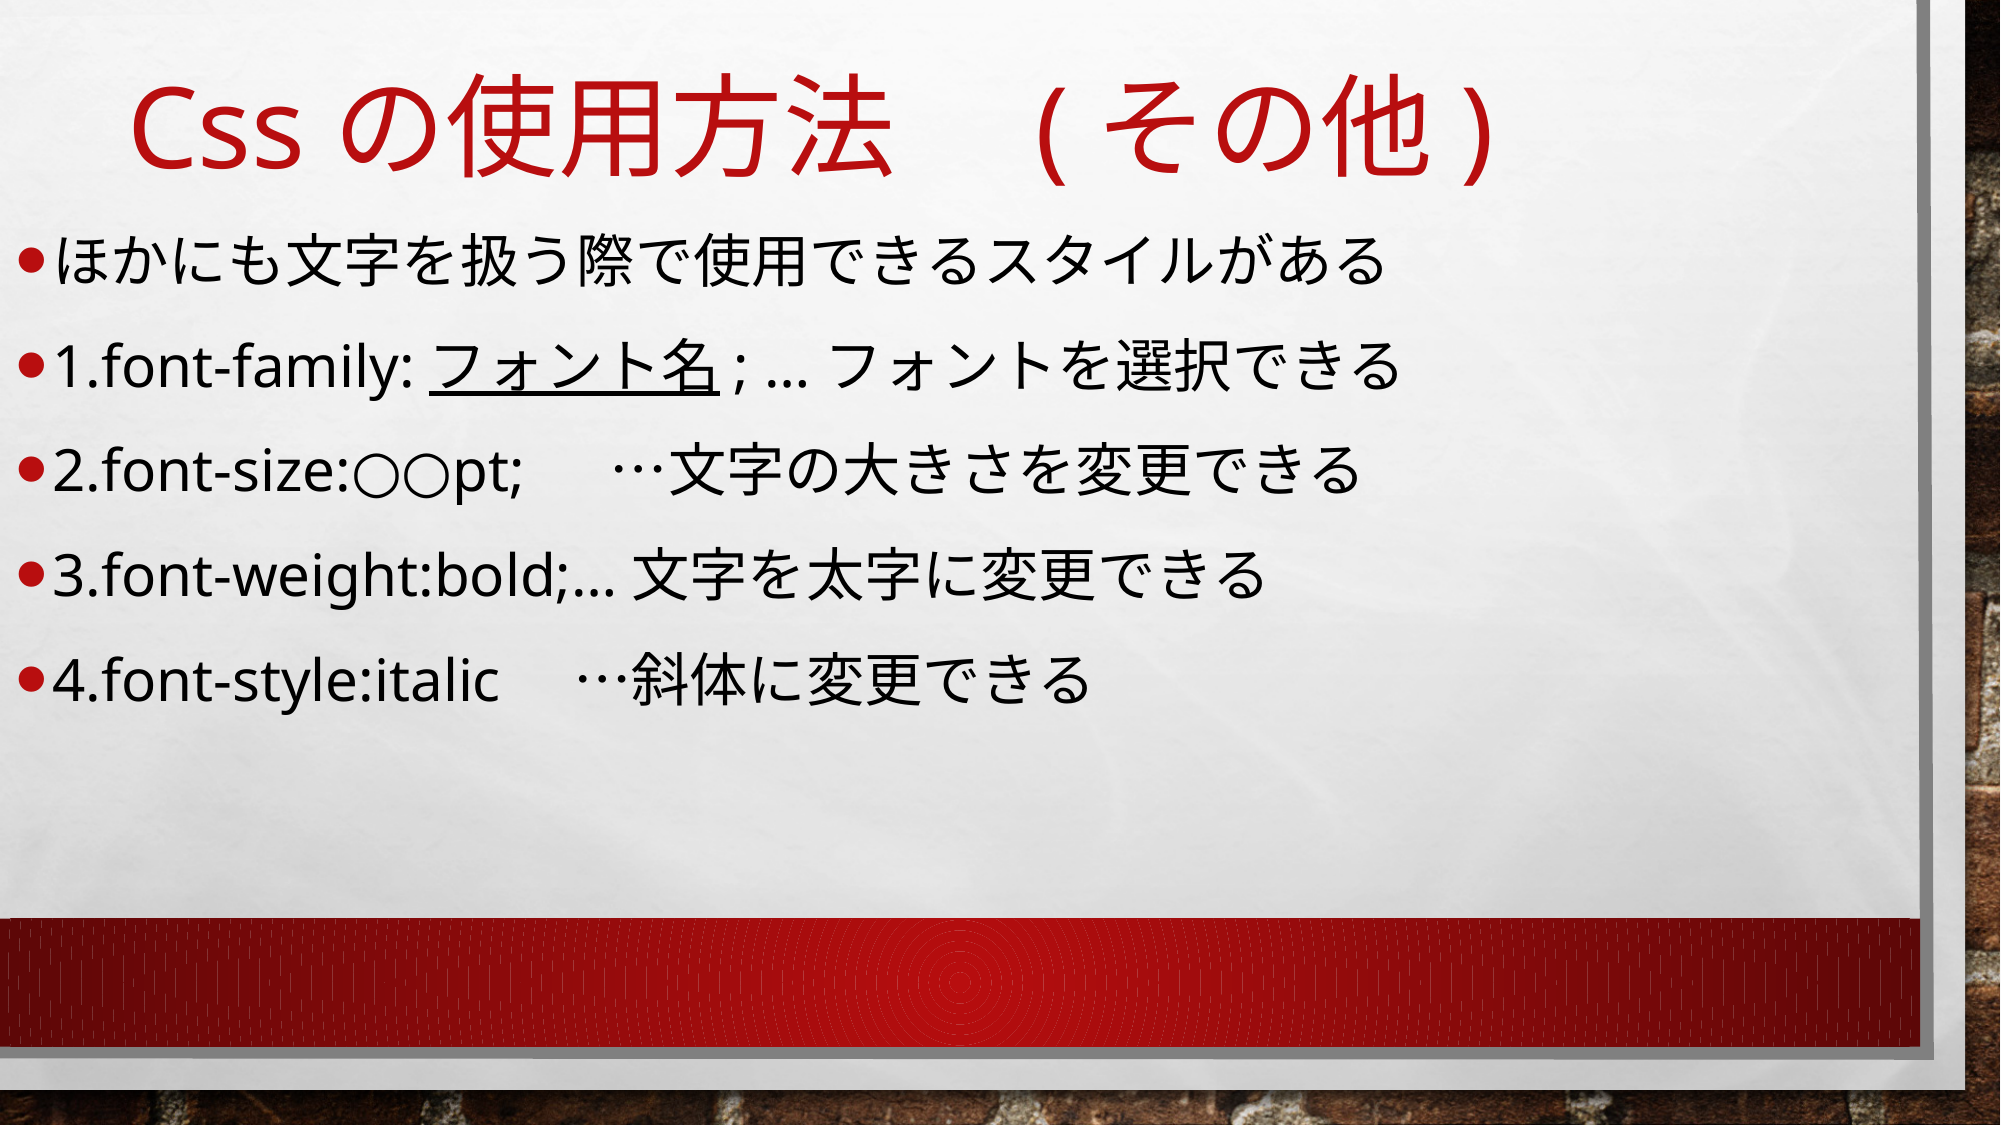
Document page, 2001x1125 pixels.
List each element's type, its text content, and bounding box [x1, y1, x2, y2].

list ほかにも文字を扱う際で使用できるスタイルがある 1.font-family:フォント名; …フォントを選択できる 2.font-size:○○pt; …文字の大きさを変更できる 3.font-weight:bold;…文字を太字に変更できる 4.font-style:italic …斜体に変更できる [0, 202, 1977, 923]
title Cssの使用方法 (その他) [112, 37, 1889, 202]
picture [0, 0, 2000, 1125]
